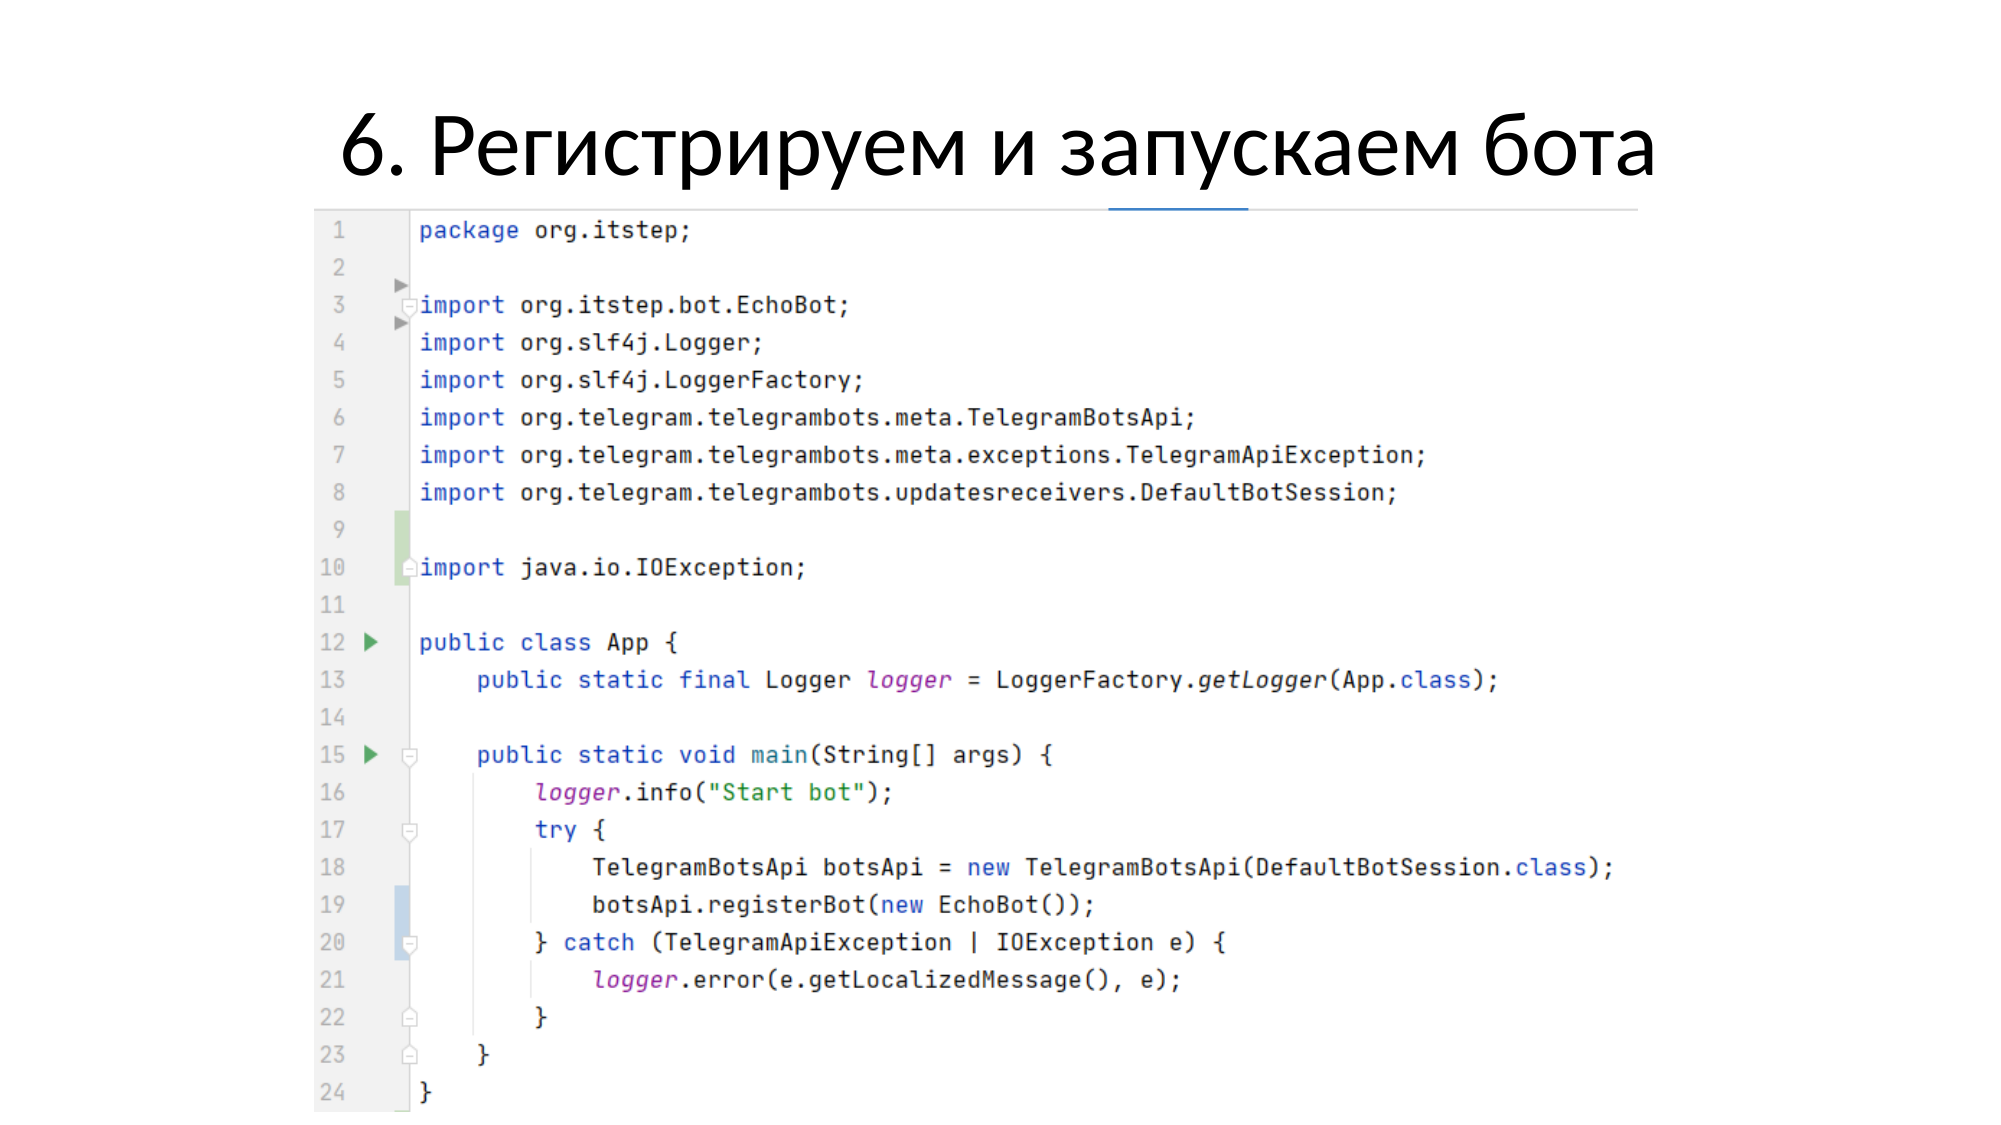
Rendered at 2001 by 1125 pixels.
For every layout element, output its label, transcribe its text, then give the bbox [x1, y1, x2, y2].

picture [314, 207, 1638, 1112]
title 6. Регистрируем и запускаем бота [99, 45, 1900, 233]
